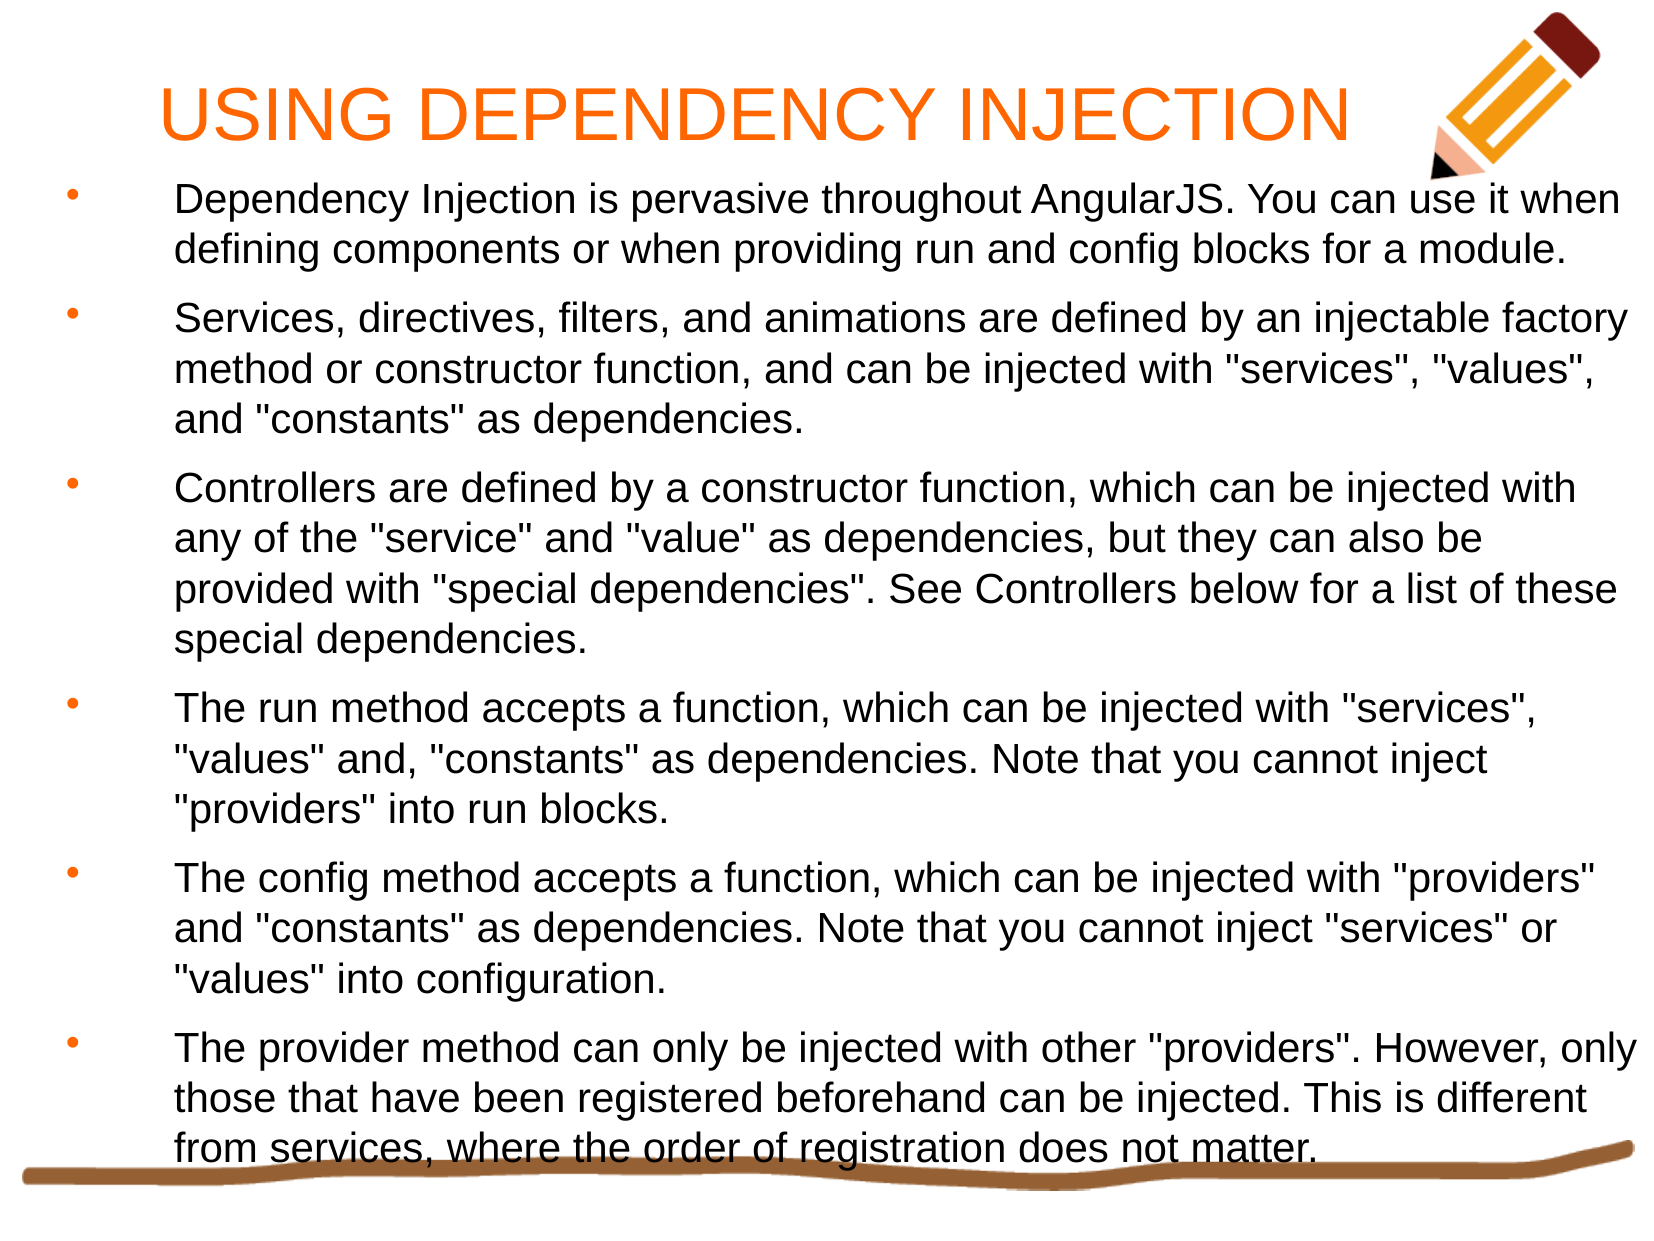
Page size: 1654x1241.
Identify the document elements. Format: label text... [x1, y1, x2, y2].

picture [1430, 12, 1601, 171]
text_box USING DEPENDENCY INJECTION [82, 49, 1430, 171]
picture [22, 1140, 29, 1191]
text_box Dependency Injection is pervasive throughout AngularJS. You can use it when defining components or when providing run and config blocks for a module. Services, directives, filters, and animations are defined by an injectable factory method or constructor function, and can be injected with "services", "values", and "constants" as dependencies. Controllers are defined by a constructor function, which can be injected with any of the "service" and "value" as dependencies, but they can also be provided with "special dependencies". See Controllers below for a list of these special dependencies. The run method accepts a function, which can be injected with "services", "values" and, "constants" as dependencies. Note that you cannot inject "providers" into run blocks. The config method accepts a function, which can be injected with "providers" and "constants" as dependencies. Note that you cannot inject "services" or "values" into configuration. The provider method can only be injected with other "providers". However, only those that have been registered beforehand can be injected. This is different from services, where the order of registration does not matter. [29, 171, 1654, 1230]
